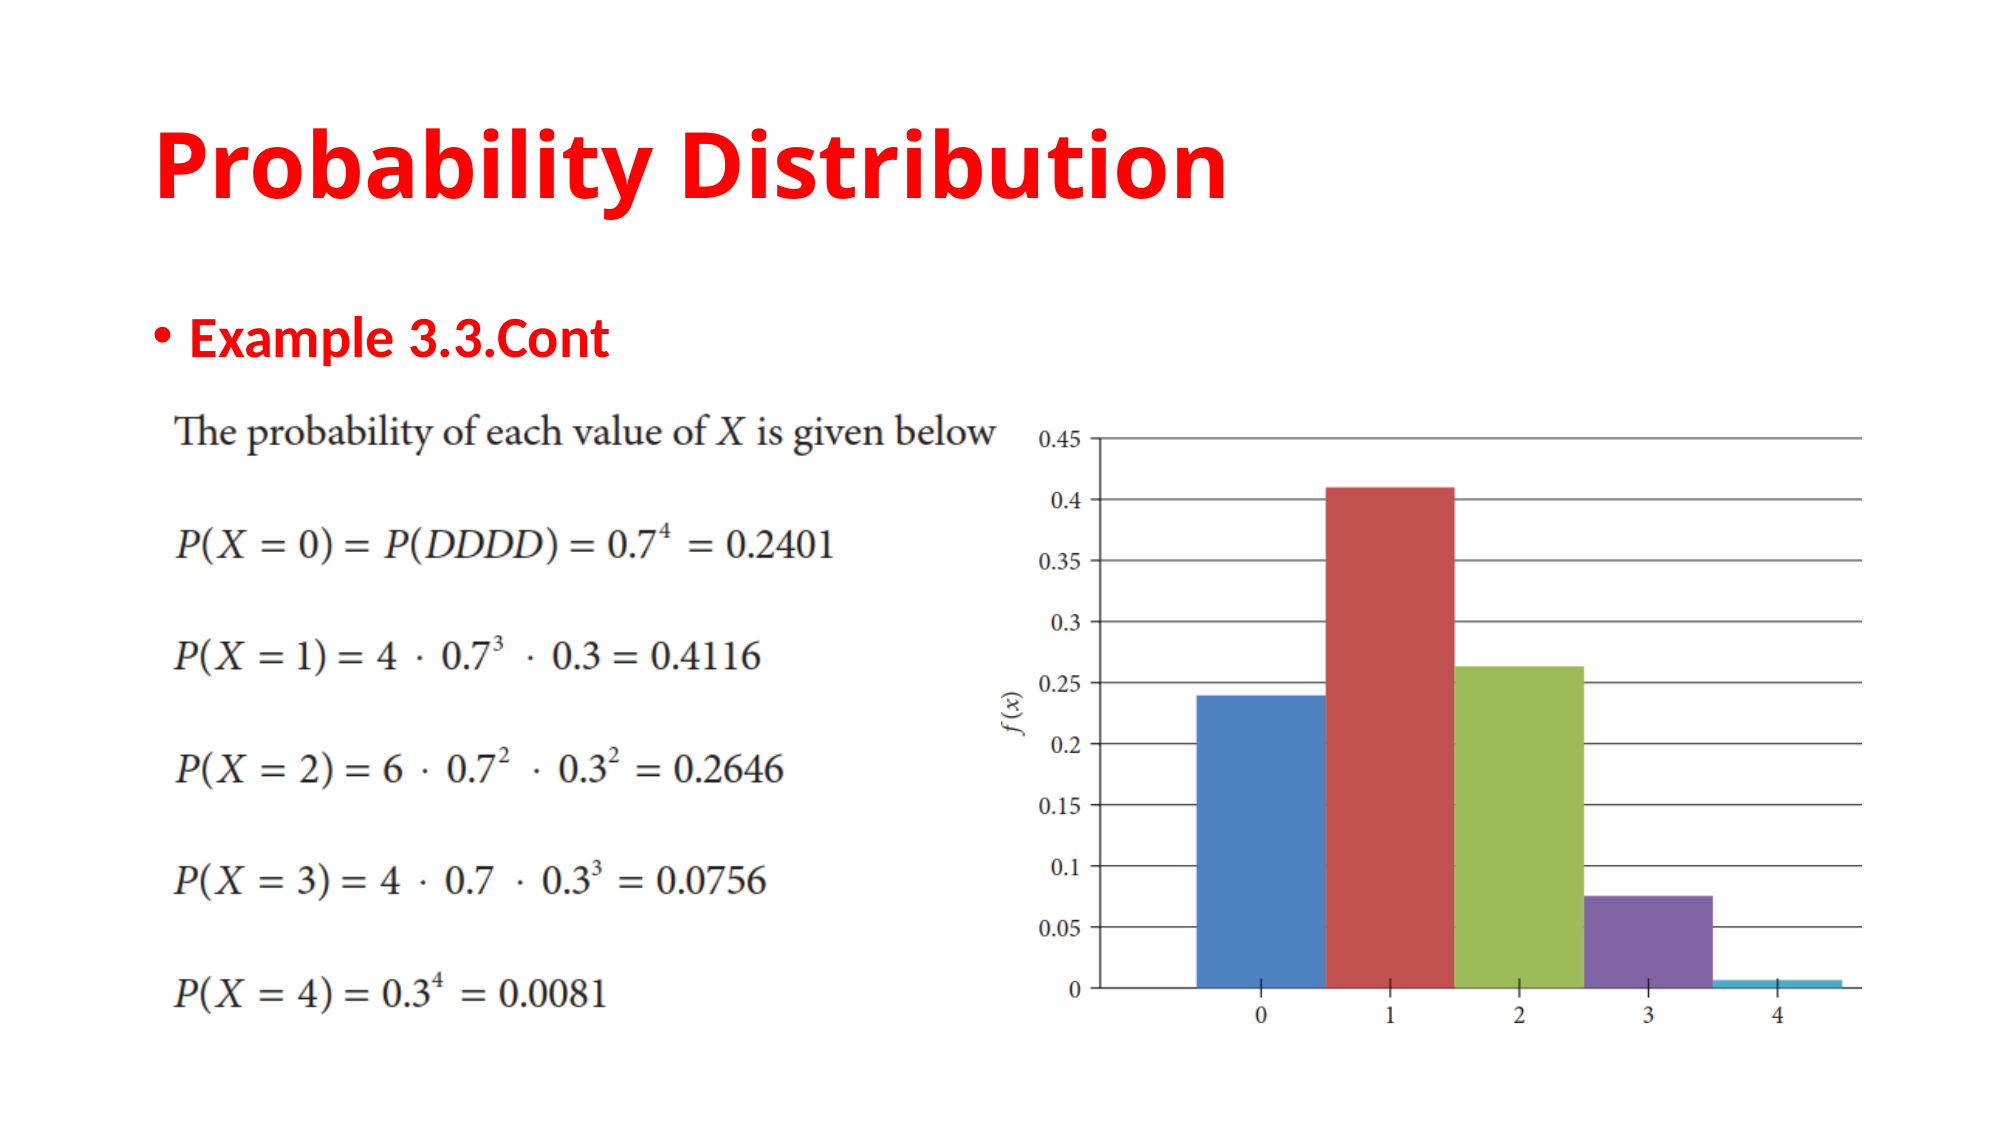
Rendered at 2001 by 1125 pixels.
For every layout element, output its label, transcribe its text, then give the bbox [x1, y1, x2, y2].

title Probability Distribution [137, 59, 1863, 278]
list Example 3.3.Cont [137, 299, 1838, 638]
picture [164, 394, 1000, 1030]
picture [1001, 413, 1862, 1027]
